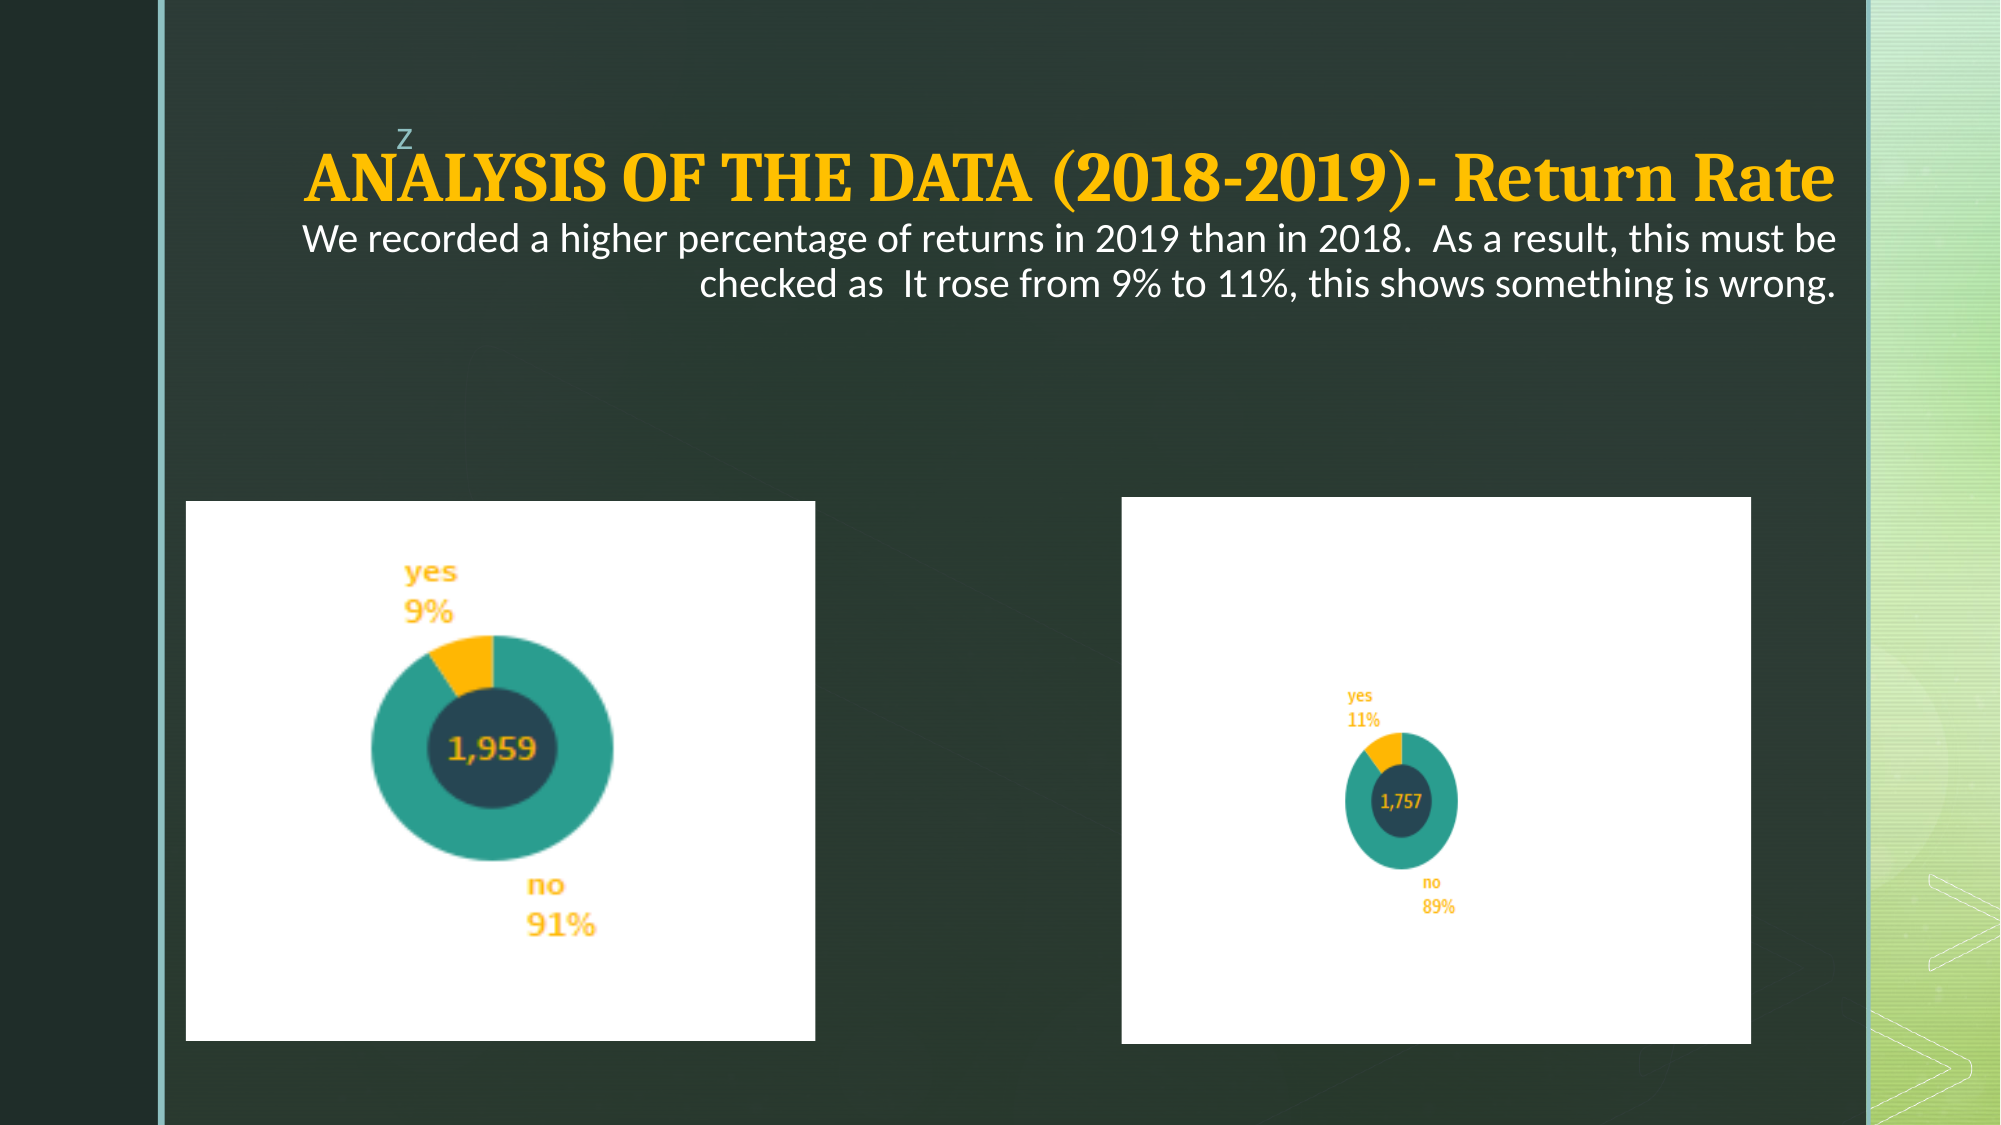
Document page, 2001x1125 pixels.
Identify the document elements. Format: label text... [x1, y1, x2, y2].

picture [1121, 496, 1752, 1044]
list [185, 501, 816, 1041]
picture [1871, 0, 2001, 1125]
title ANALYSIS OF THE DATA (2018-2019)- Return Rate We recorded a higher percentage of returns in 2019 than in 2018. As a result, this must be checked as It rose from 9% to 11%, this shows something is wrong. [185, 132, 1853, 470]
